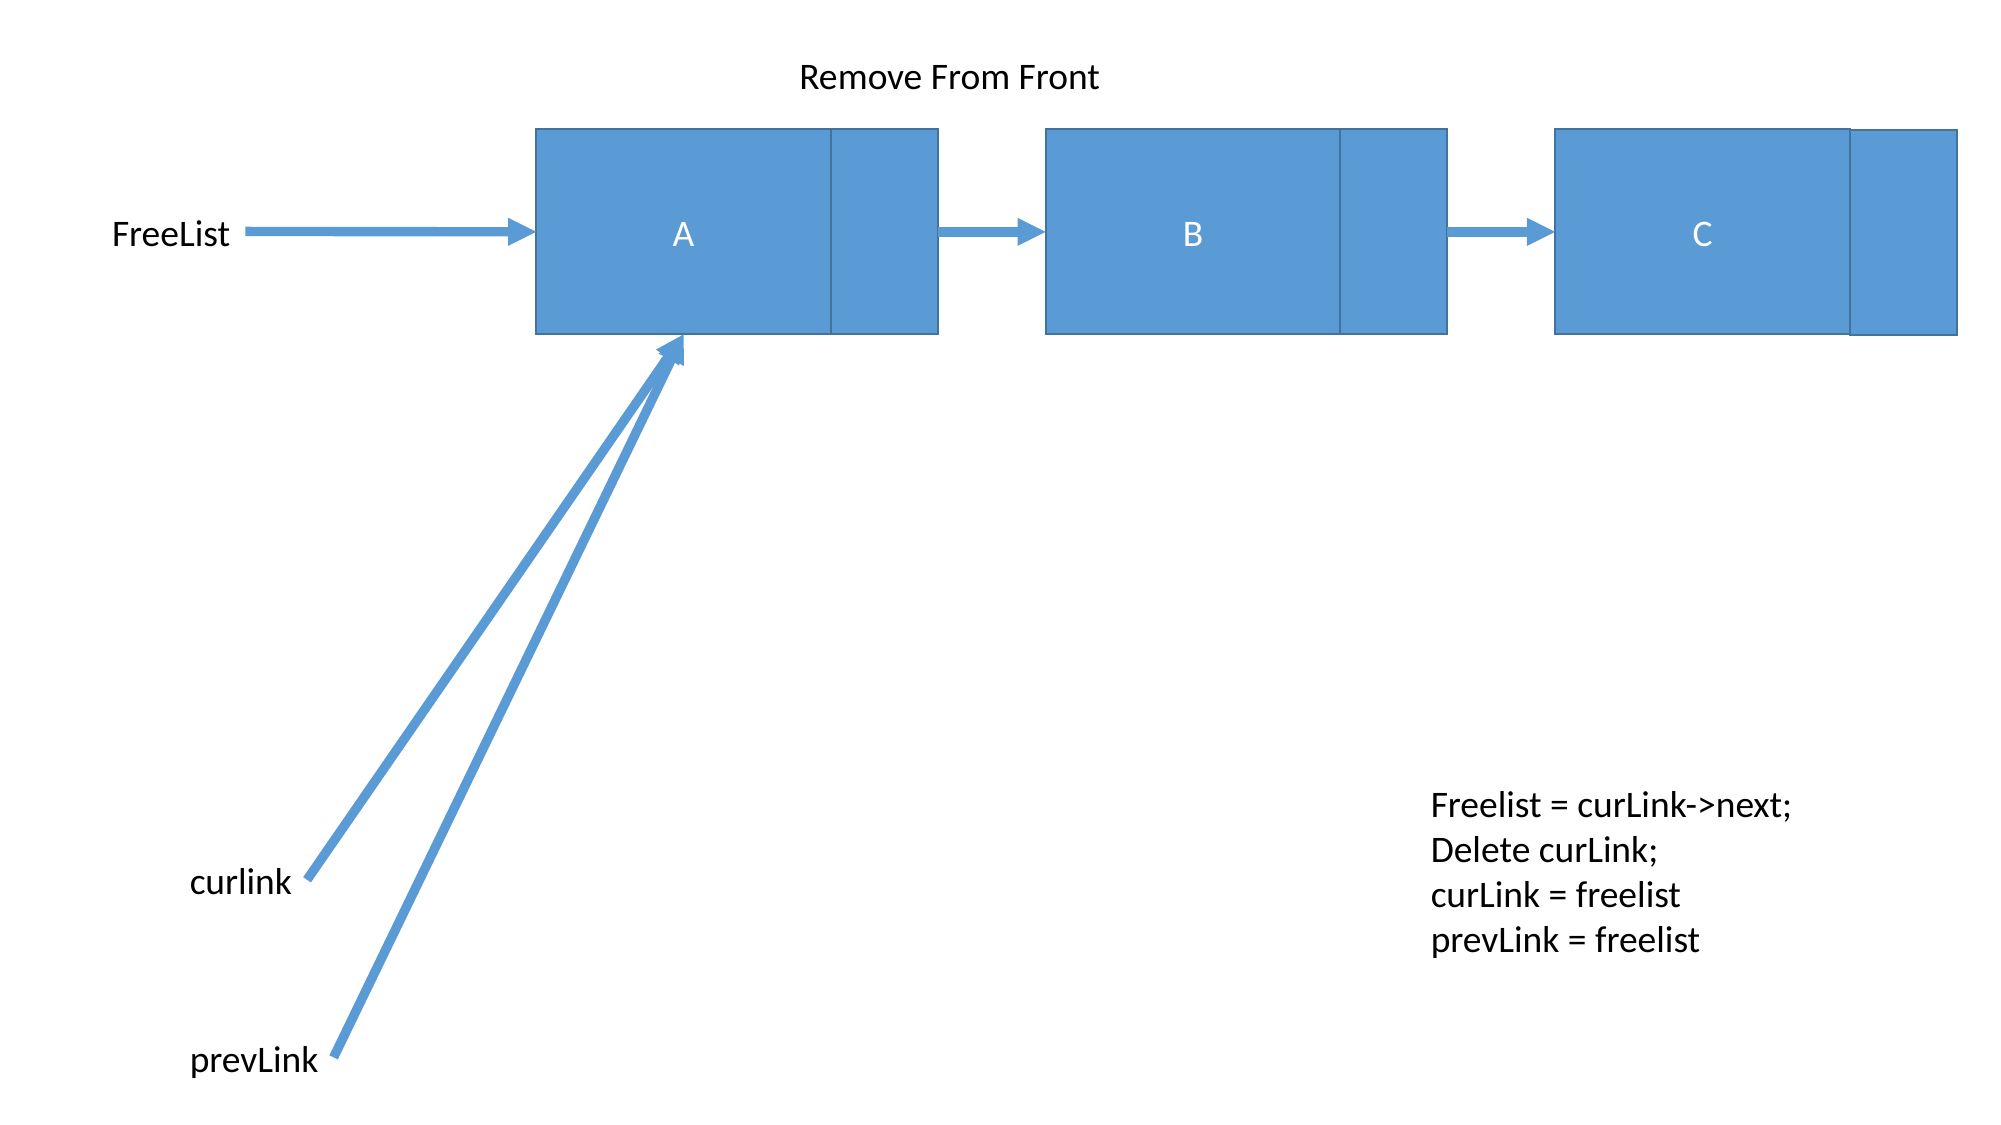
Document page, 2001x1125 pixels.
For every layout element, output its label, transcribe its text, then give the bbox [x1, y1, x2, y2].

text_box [334, 334, 684, 1058]
text_box Freelist = curLink->next; Delete curLink; curLink = freelist prevLink = freelist [1416, 773, 1808, 1058]
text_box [307, 334, 334, 881]
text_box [1045, 129, 1448, 335]
text_box Remove From Front [784, 44, 1116, 105]
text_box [536, 129, 938, 335]
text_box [1555, 129, 1957, 336]
text_box prevLink [175, 1027, 334, 1088]
text_box FreeList [97, 201, 246, 262]
text_box curlink [175, 849, 308, 910]
